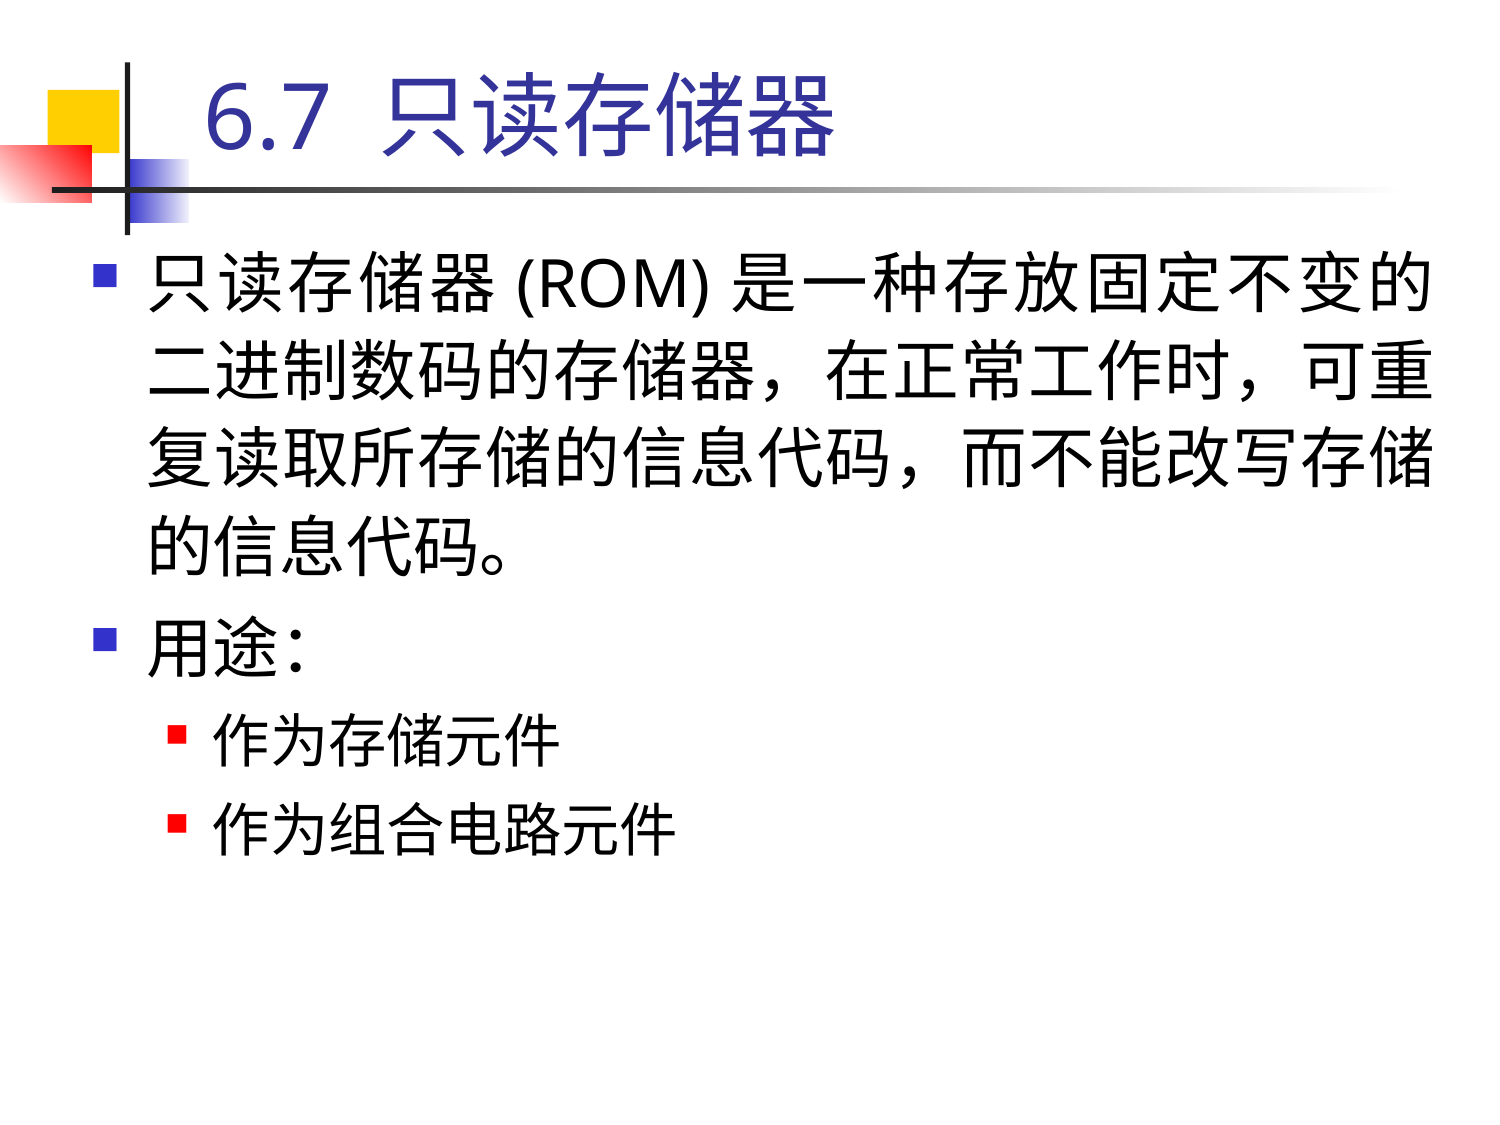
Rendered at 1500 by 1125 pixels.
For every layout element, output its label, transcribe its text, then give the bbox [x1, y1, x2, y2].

title 6.7 只读存储器 [188, 74, 1468, 176]
list 只读存储器(ROM)是一种存放固定不变的二进制数码的存储器，在正常工作时，可重复读取所存储的信息代码，而不能改写存储的信息代码。 用途： 作为存储元件 作为组合电路元件 [74, 224, 1451, 1026]
